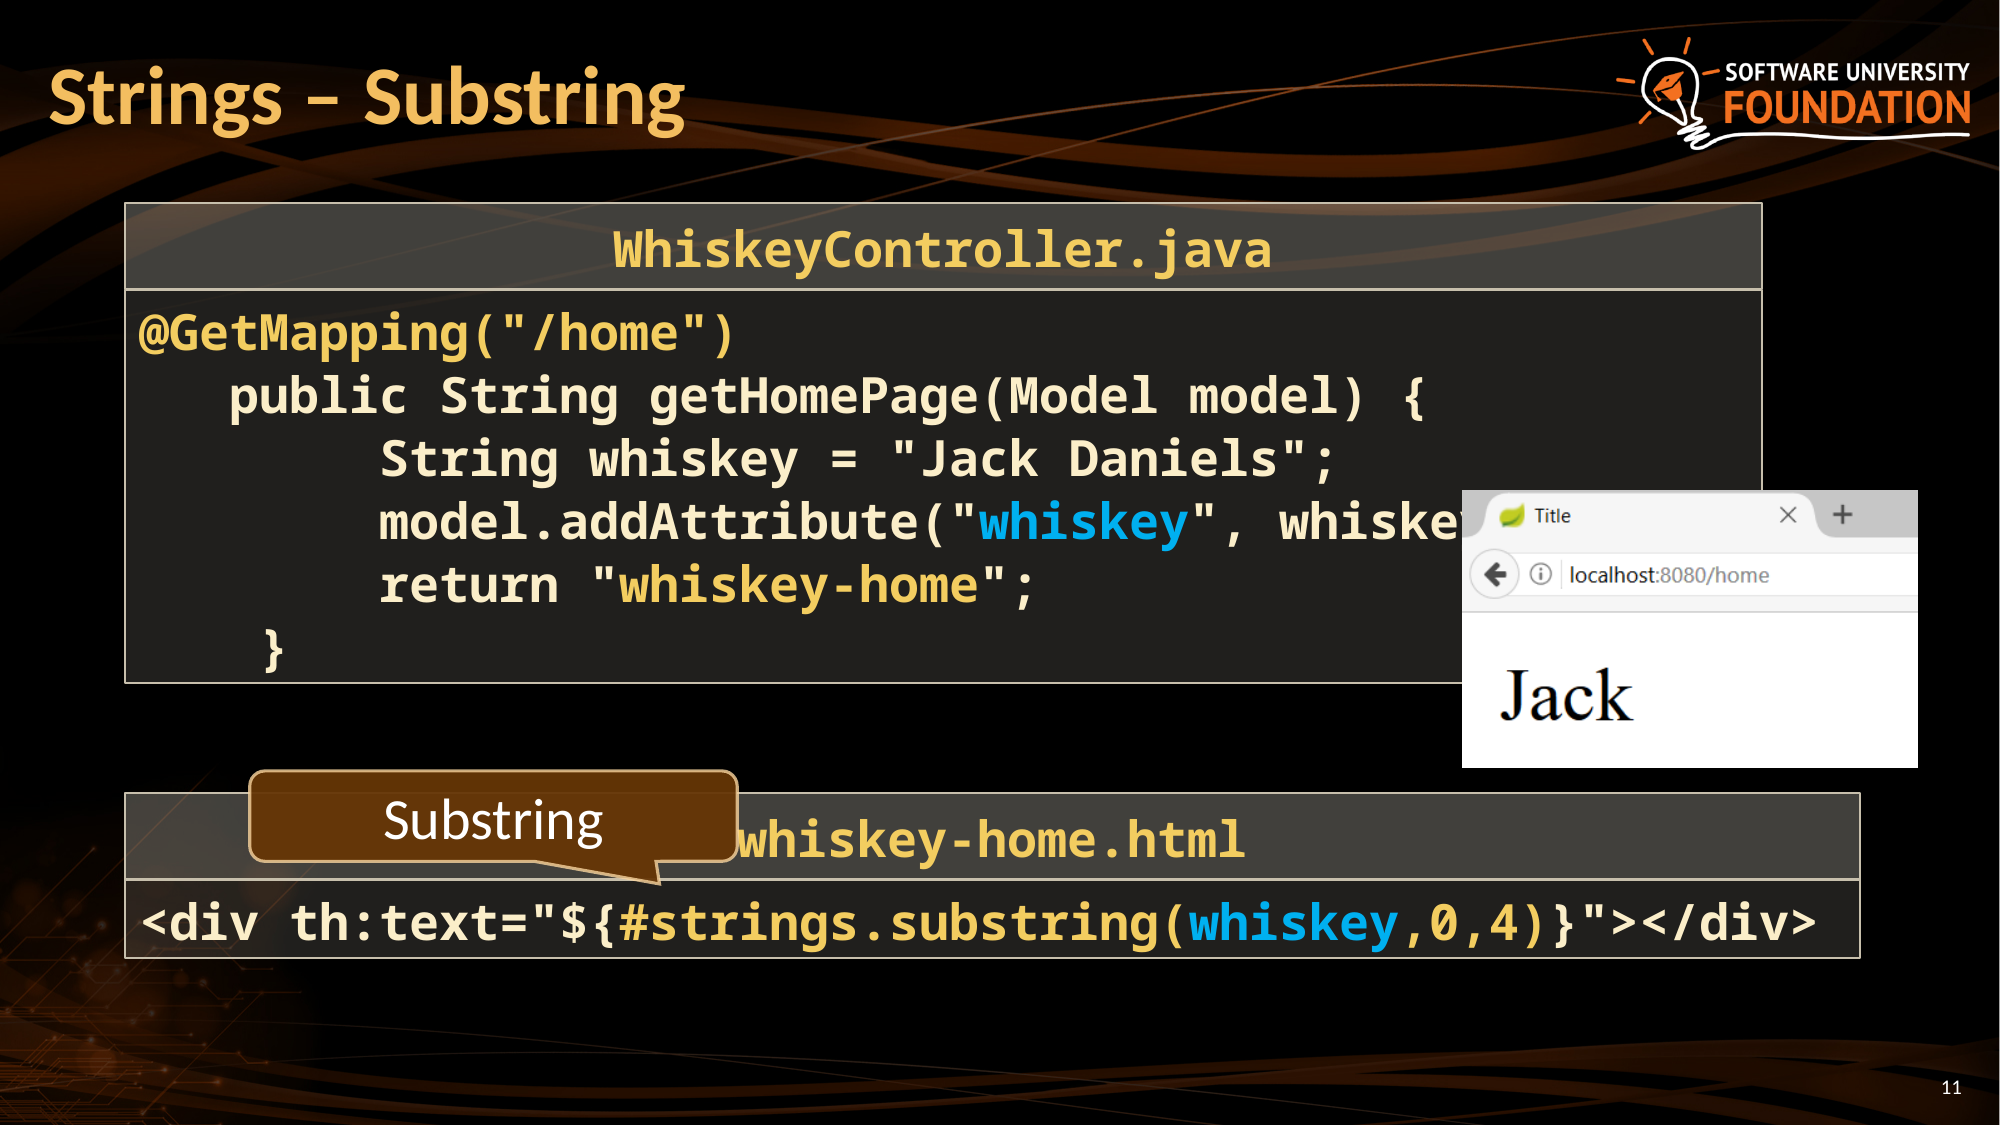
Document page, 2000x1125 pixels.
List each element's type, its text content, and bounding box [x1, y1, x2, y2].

text_box <div th:text="${#strings.substring(whiskey,0,4)}"></div> [124, 880, 1860, 959]
text_box Substring [248, 769, 739, 886]
text_box whiskey-home.html [124, 792, 626, 880]
text_box WhiskeyController.java [124, 202, 1763, 290]
slide_number 11 [1897, 1070, 1968, 1103]
picture [0, 0, 2000, 1125]
text_box @GetMapping("/home") public String getHomePage(Model model) { String whiskey = "Jack Daniels"; model.addAttribute("whiskey", whiskey); return "whiskey-home"; } [124, 290, 1763, 683]
title Strings – Substring [30, 6, 1602, 189]
text_box whiskey-home.html [658, 792, 1860, 880]
